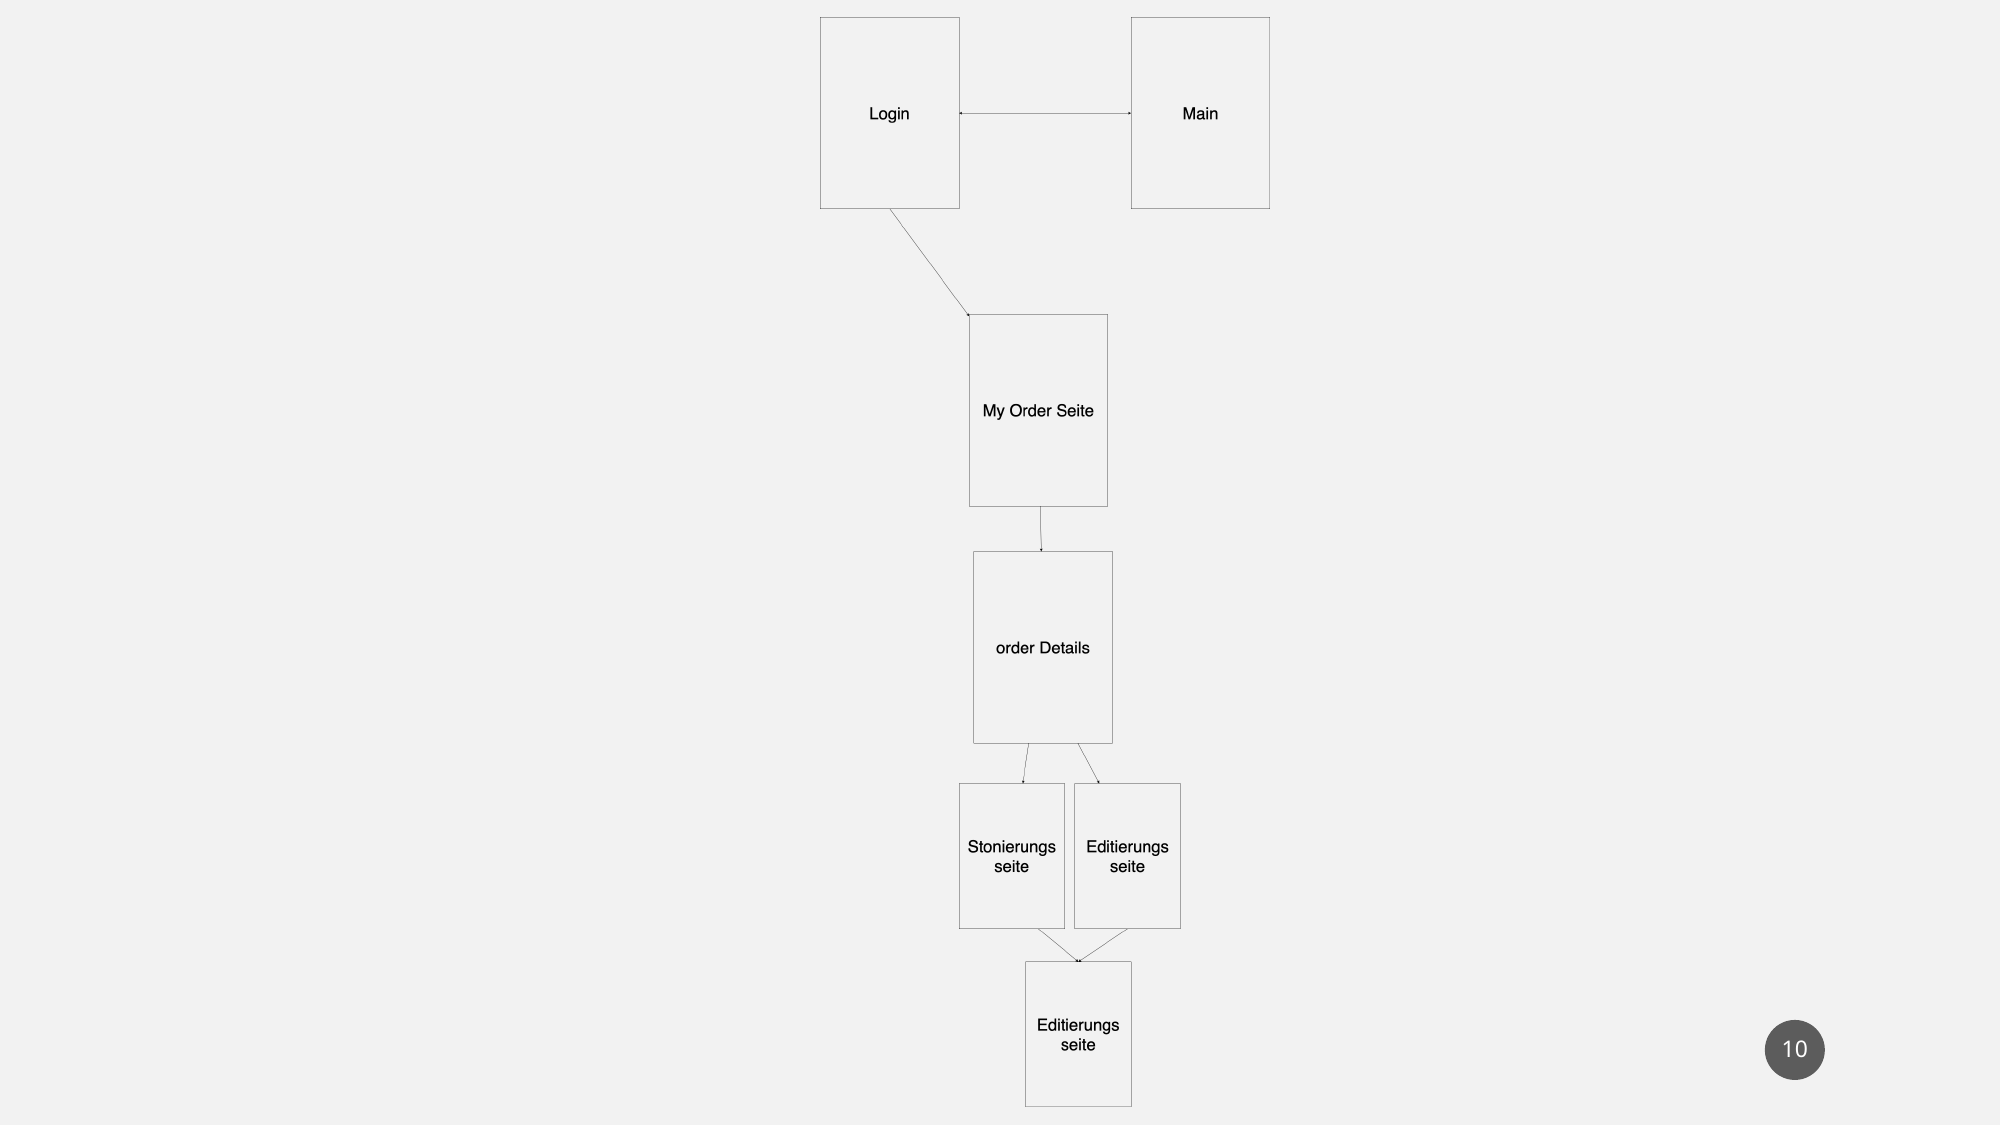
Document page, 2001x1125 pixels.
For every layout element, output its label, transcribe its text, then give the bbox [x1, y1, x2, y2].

picture [820, 17, 1270, 1108]
slide_number 10 [1764, 1019, 1825, 1080]
